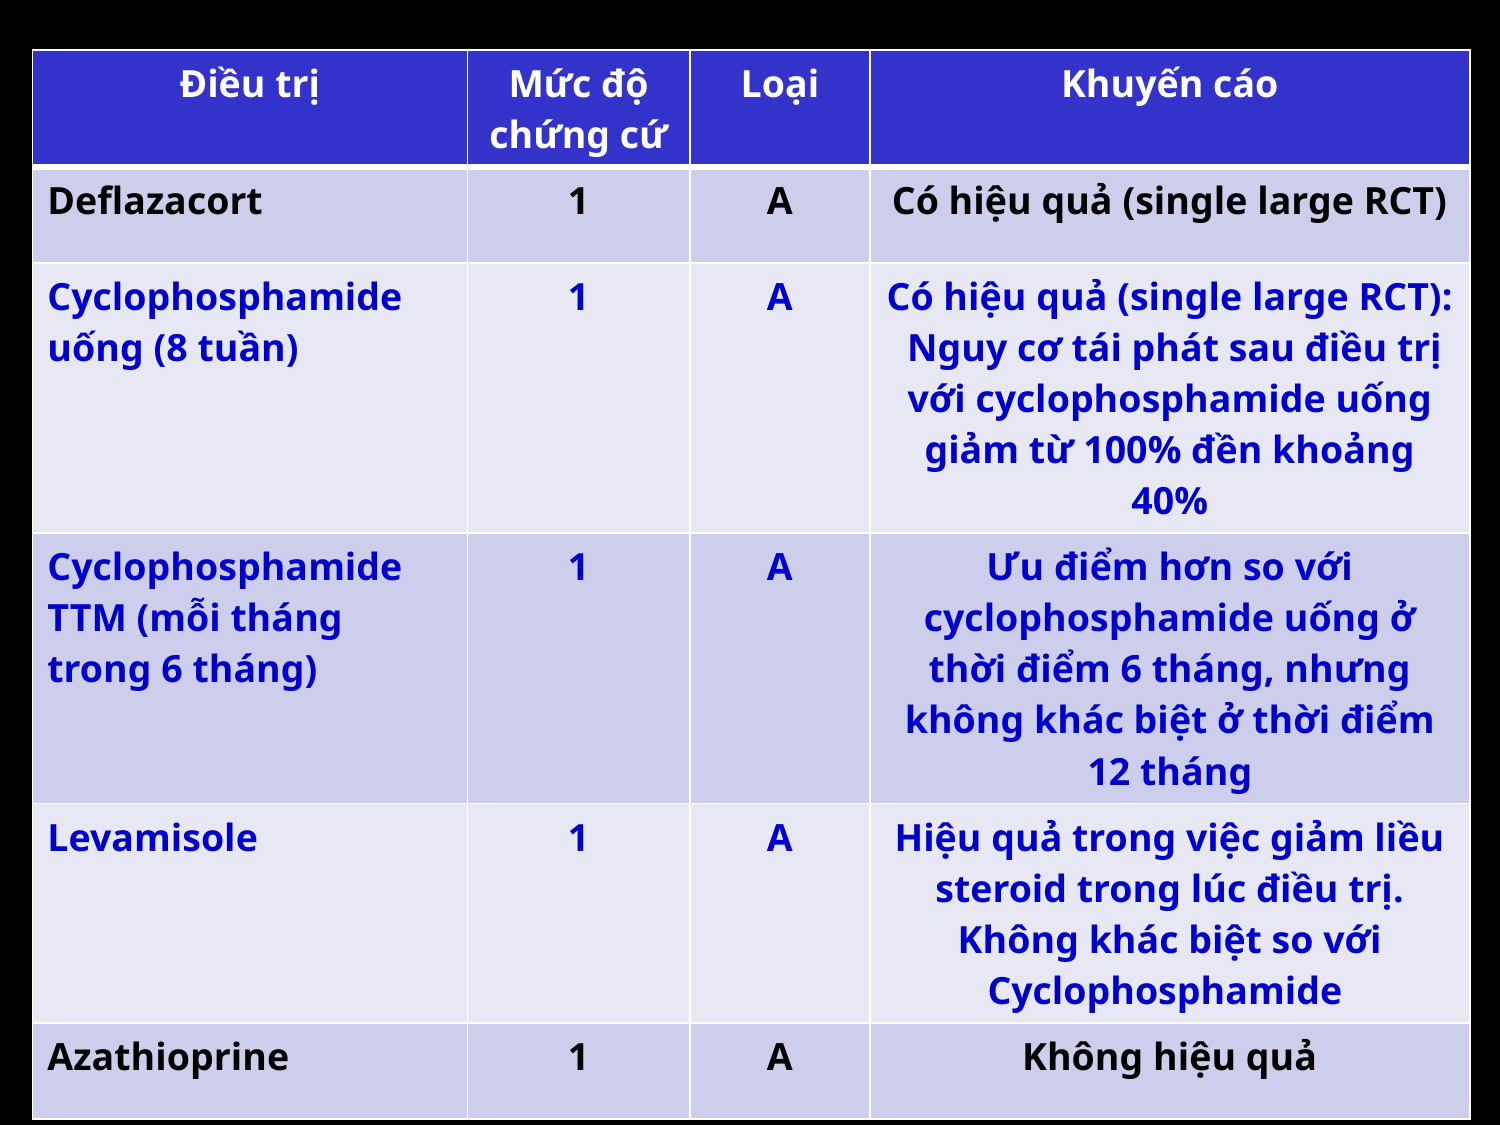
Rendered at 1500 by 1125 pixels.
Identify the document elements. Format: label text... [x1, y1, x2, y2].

table_cell Có hiệu quả (single large RCT): Nguy cơ tái phát sau điều trị với cyclophosphamide uống giảm từ 100% đền khoảng 40% [871, 264, 1469, 532]
table_header Mức độ chứng cứ [468, 51, 689, 164]
table_header Loại [691, 51, 869, 164]
table_cell Azathioprine [33, 1024, 467, 1118]
table_cell 1 [468, 264, 689, 532]
table_cell Không hiệu quả [871, 1024, 1469, 1118]
table_cell Có hiệu quả (single large RCT) [871, 170, 1469, 262]
table_cell 1 [468, 534, 689, 803]
table_header Điều trị [33, 51, 467, 164]
table_cell Cyclophosphamide uống (8 tuần) [33, 264, 467, 532]
table_cell Levamisole [33, 804, 467, 1022]
table_cell A [691, 534, 869, 803]
table_header Khuyến cáo [871, 51, 1469, 164]
table_cell A [691, 264, 869, 532]
table_cell Deflazacort [33, 170, 467, 262]
table_cell Ưu điểm hơn so với cyclophosphamide uống ở thời điểm 6 tháng, nhưng không khác biệt ở thời điểm 12 tháng [871, 534, 1469, 803]
table_cell Hiệu quả trong việc giảm liều steroid trong lúc điều trị. Không khác biệt so với Cyclophosphamide [871, 804, 1469, 1022]
table_cell 1 [468, 1024, 689, 1118]
table_cell A [691, 170, 869, 262]
table_cell A [691, 1024, 869, 1118]
table_cell 1 [468, 170, 689, 262]
table_cell Cyclophosphamide TTM (mỗi tháng trong 6 tháng) [33, 534, 467, 803]
table_cell 1 [468, 804, 689, 1022]
table_cell A [691, 804, 869, 1022]
